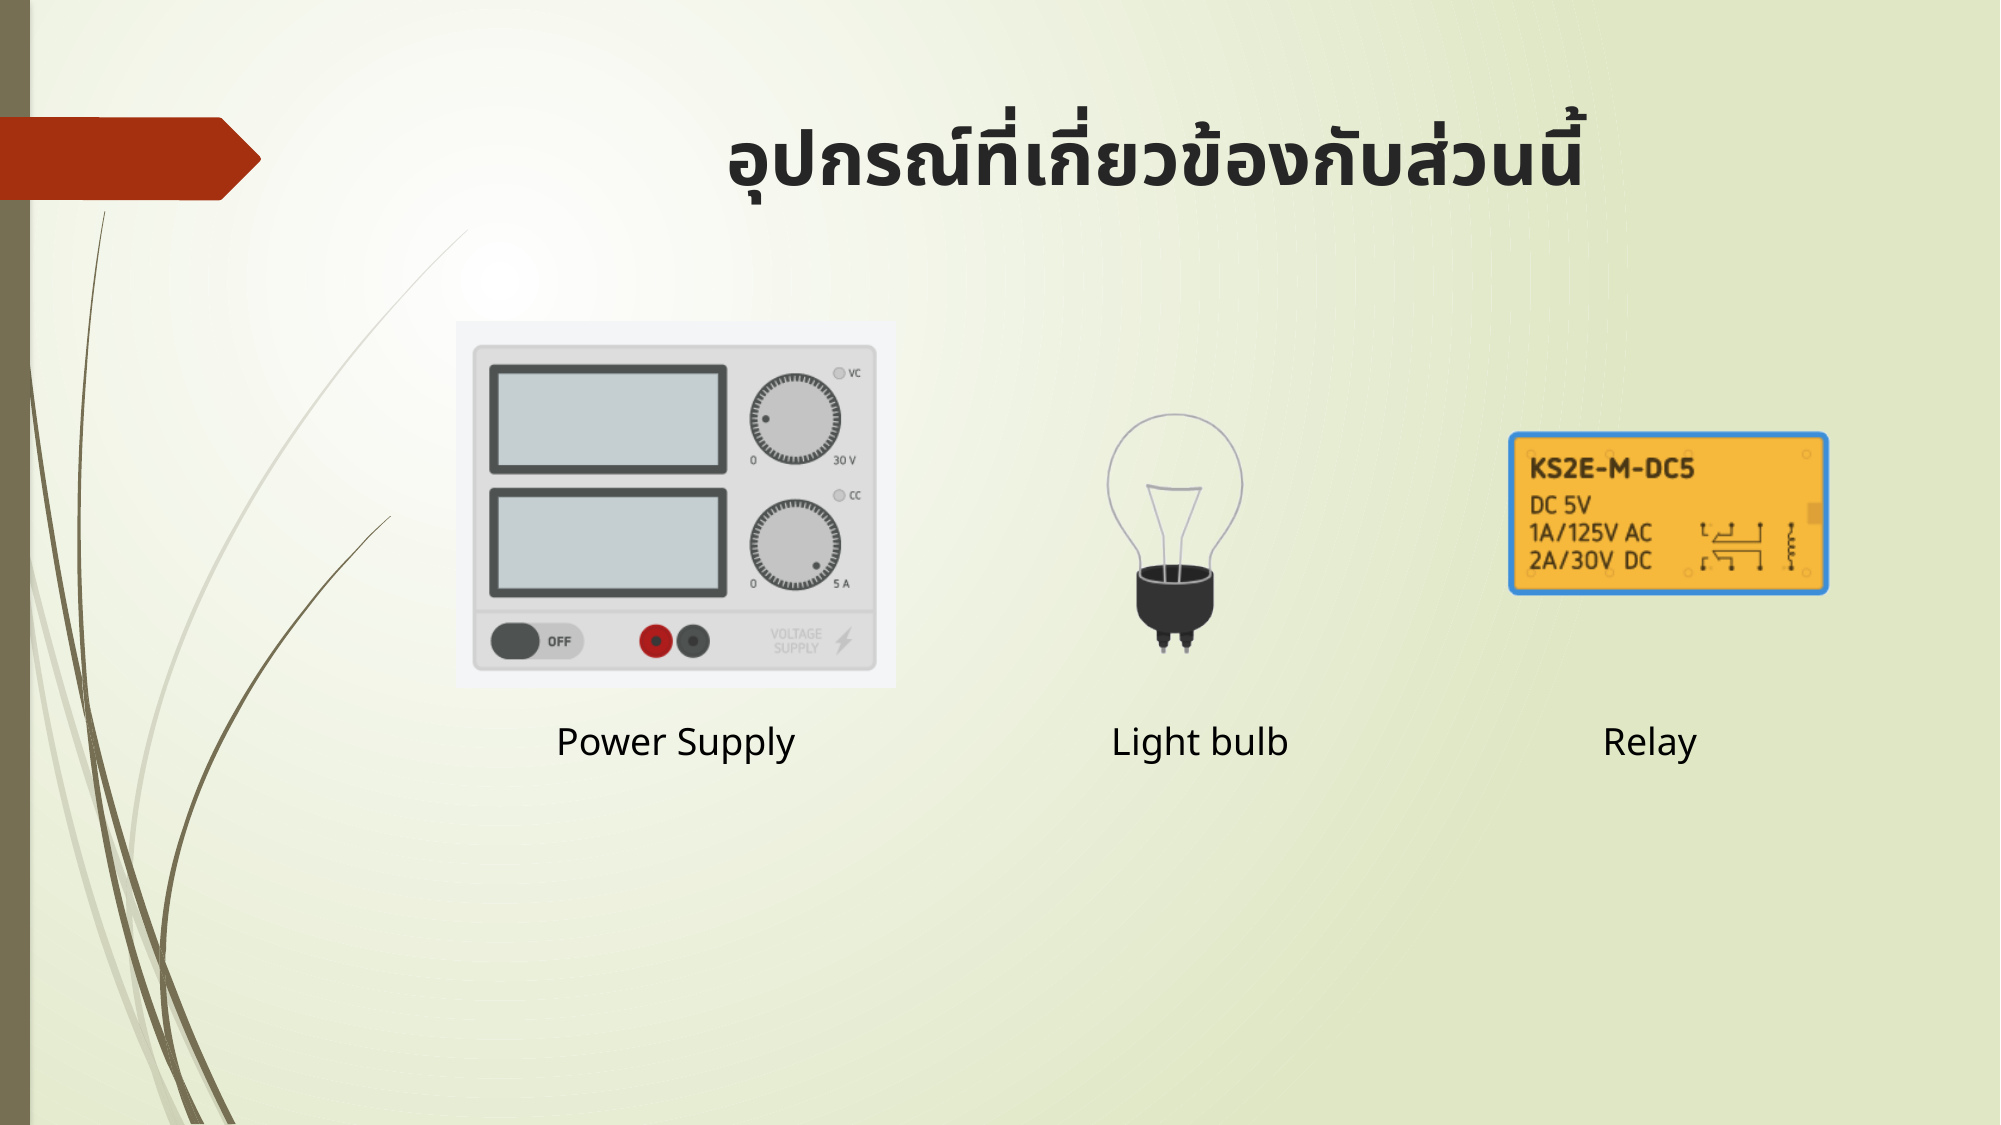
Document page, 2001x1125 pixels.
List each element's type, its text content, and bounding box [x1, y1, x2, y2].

title อุปกรณ์ที่เกี่ยวข้องกับส่วนนี้ [425, 102, 1888, 217]
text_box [456, 320, 1872, 772]
